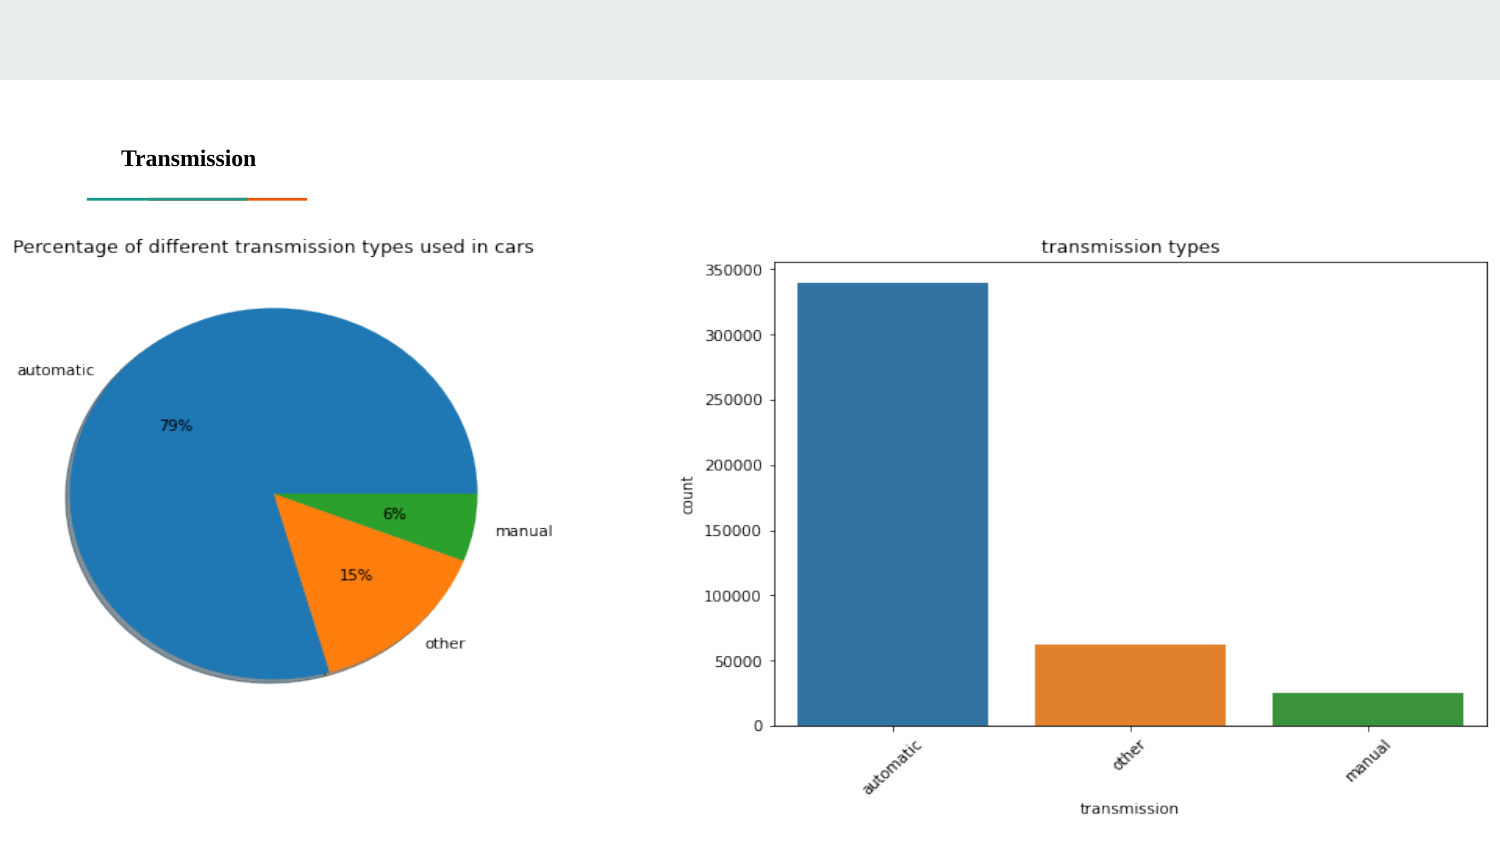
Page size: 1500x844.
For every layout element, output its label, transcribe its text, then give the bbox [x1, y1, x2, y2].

picture [2, 228, 1498, 828]
title Transmission [106, 127, 1368, 216]
